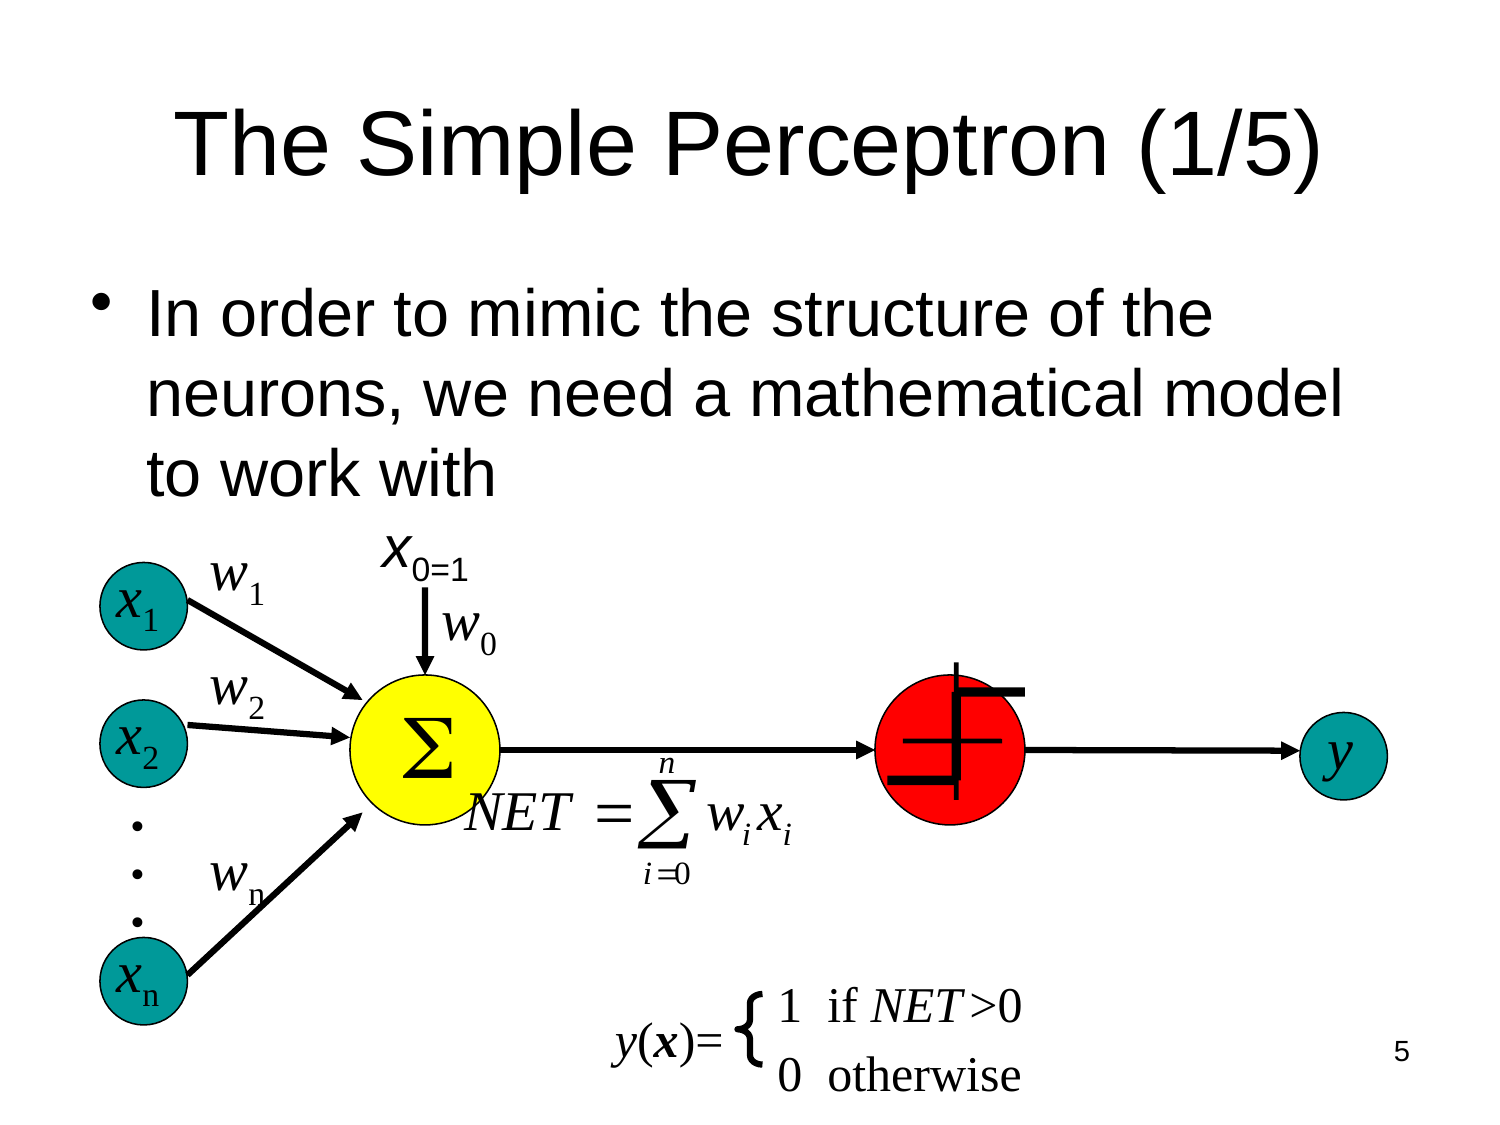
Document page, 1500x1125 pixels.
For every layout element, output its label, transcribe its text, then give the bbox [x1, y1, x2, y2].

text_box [99, 551, 188, 651]
text_box [902, 808, 998, 825]
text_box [453, 736, 810, 897]
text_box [1299, 703, 1388, 801]
list In order to mimic the structure of the neurons, we need a mathematical model to work with [75, 262, 1425, 1063]
title The Simple Perceptron (1/5) [75, 45, 1425, 233]
slide_number 5 [1091, 1024, 1426, 1103]
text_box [887, 662, 1026, 801]
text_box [99, 926, 188, 1026]
text_box [281, 730, 350, 743]
text_box [281, 653, 363, 700]
text_box w2 [194, 638, 281, 734]
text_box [99, 688, 188, 788]
text_box [472, 691, 499, 735]
text_box [281, 812, 363, 889]
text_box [599, 970, 1088, 1105]
text_box [400, 674, 450, 679]
text_box wn [194, 825, 281, 920]
text_box x0=1 [367, 501, 484, 596]
text_box [418, 587, 432, 676]
text_box w1 [194, 525, 281, 620]
text_box . . . [112, 797, 164, 924]
text_box [349, 685, 447, 825]
text_box w0 [426, 575, 513, 670]
text_box  [387, 679, 472, 804]
text_box [874, 718, 882, 782]
